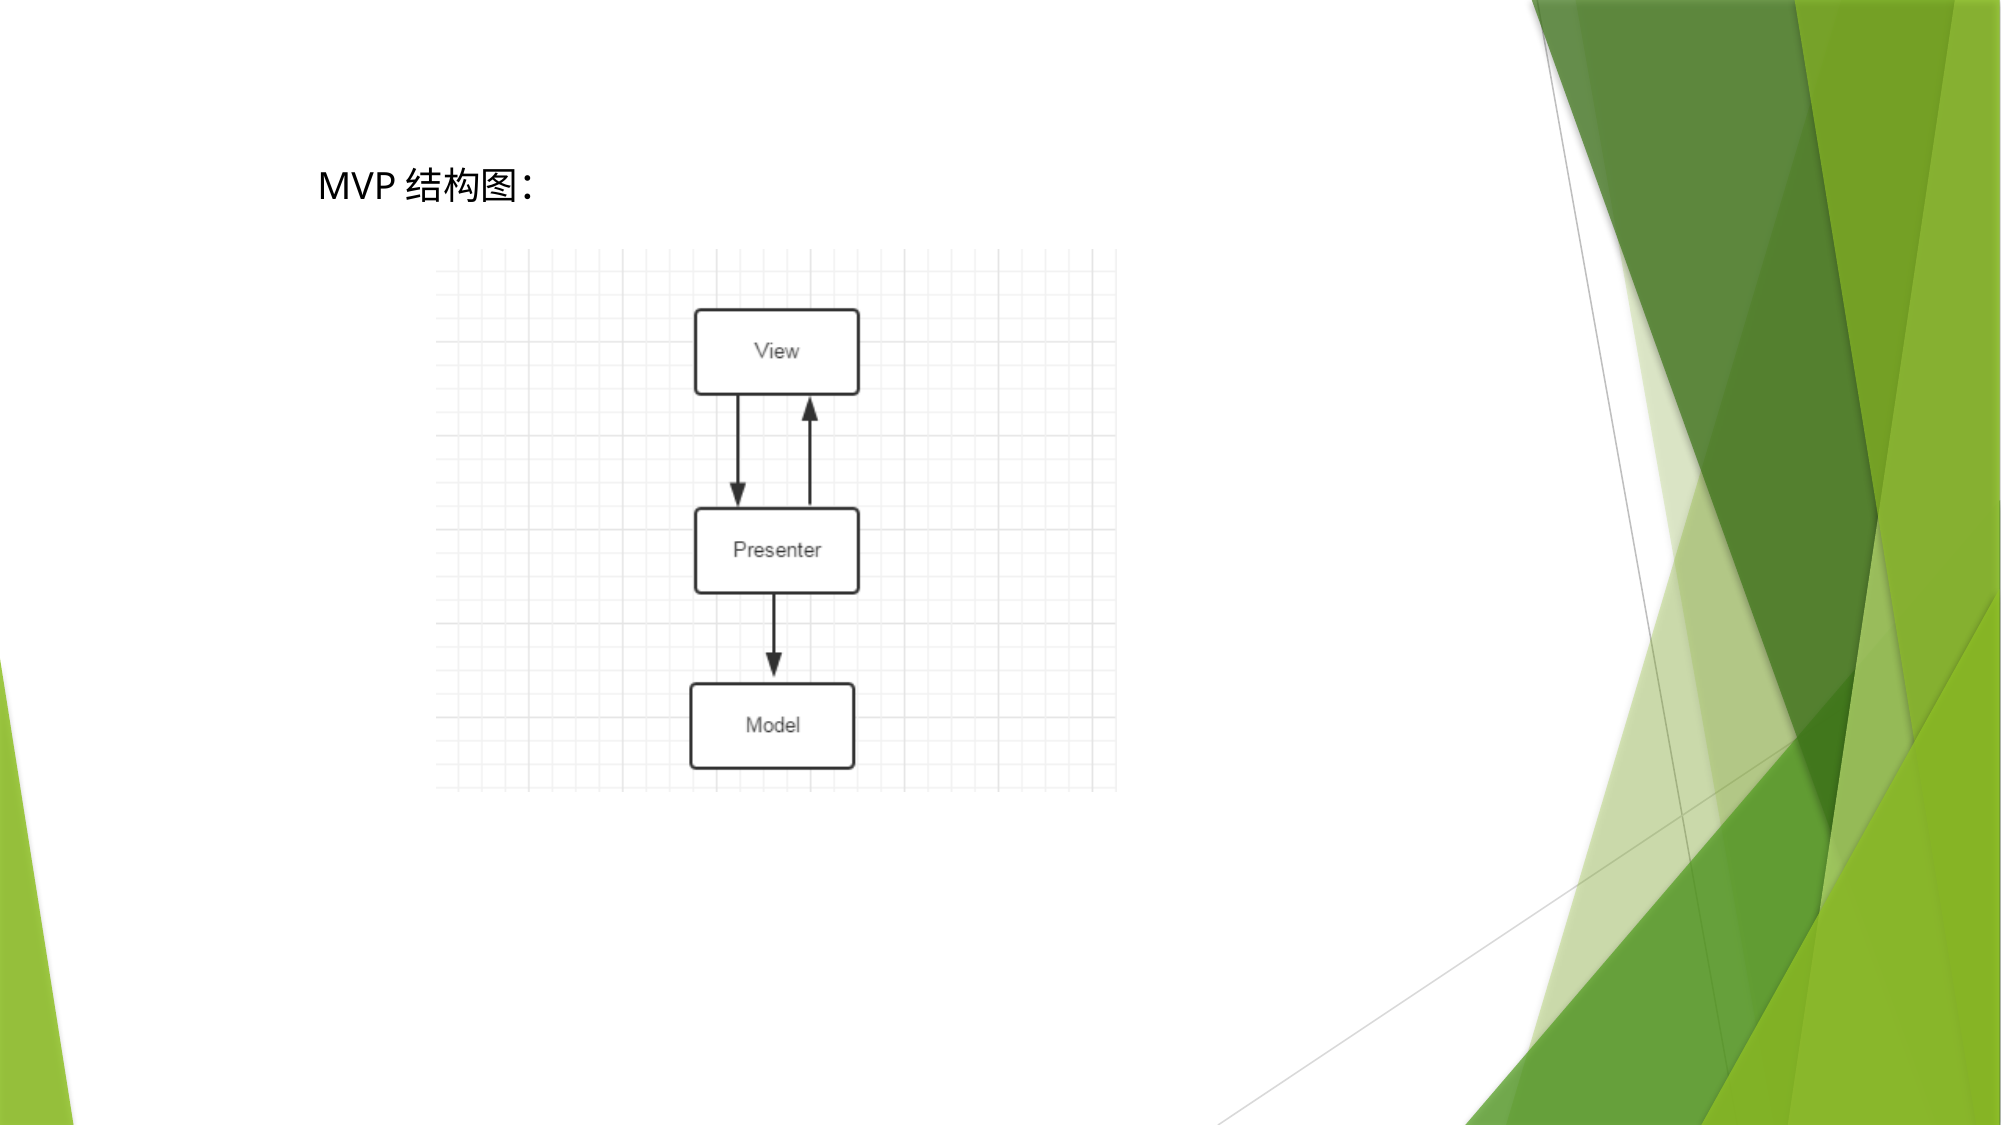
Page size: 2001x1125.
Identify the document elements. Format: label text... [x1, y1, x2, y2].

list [436, 249, 1117, 793]
text_box MVP结构图： [302, 154, 571, 215]
